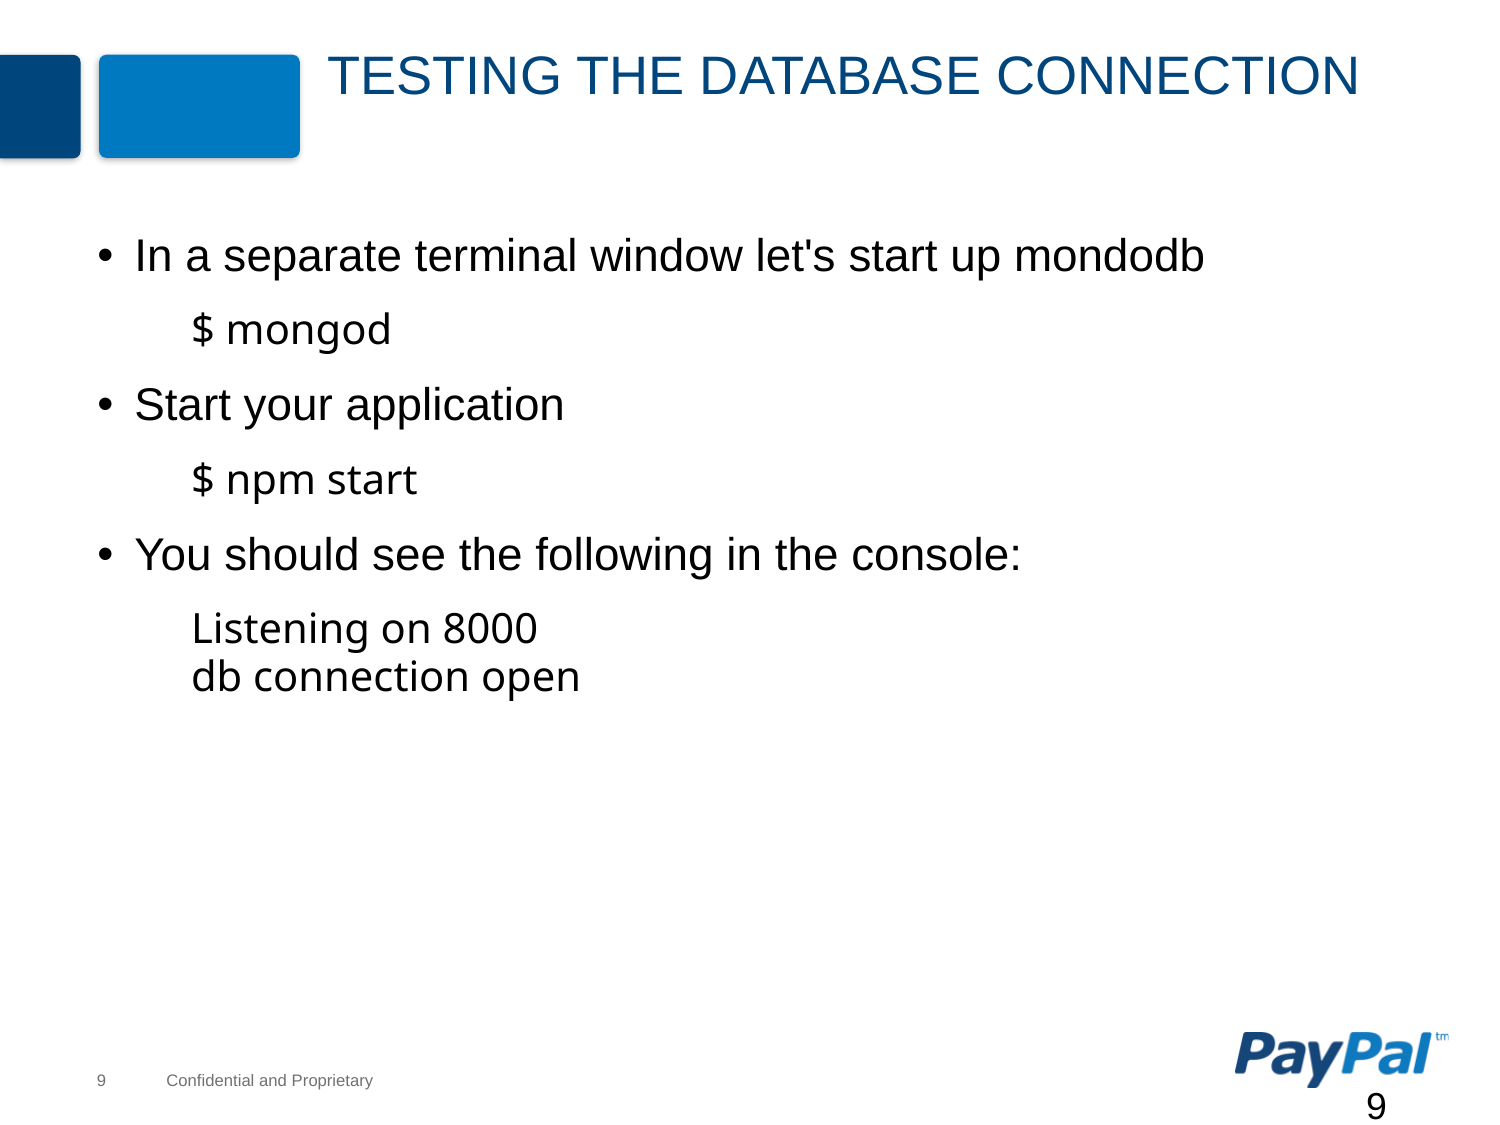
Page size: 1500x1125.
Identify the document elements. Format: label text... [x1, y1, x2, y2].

title Testing the Database Connection [312, 37, 1463, 175]
picture [1235, 1032, 1449, 1088]
slide_number 9 [1351, 1074, 1500, 1125]
list In a separate terminal window let's start up mondodb $ mongod Start your application $ npm start You should see the following in the console: Listening on 8000 db connection open [82, 221, 1413, 1013]
